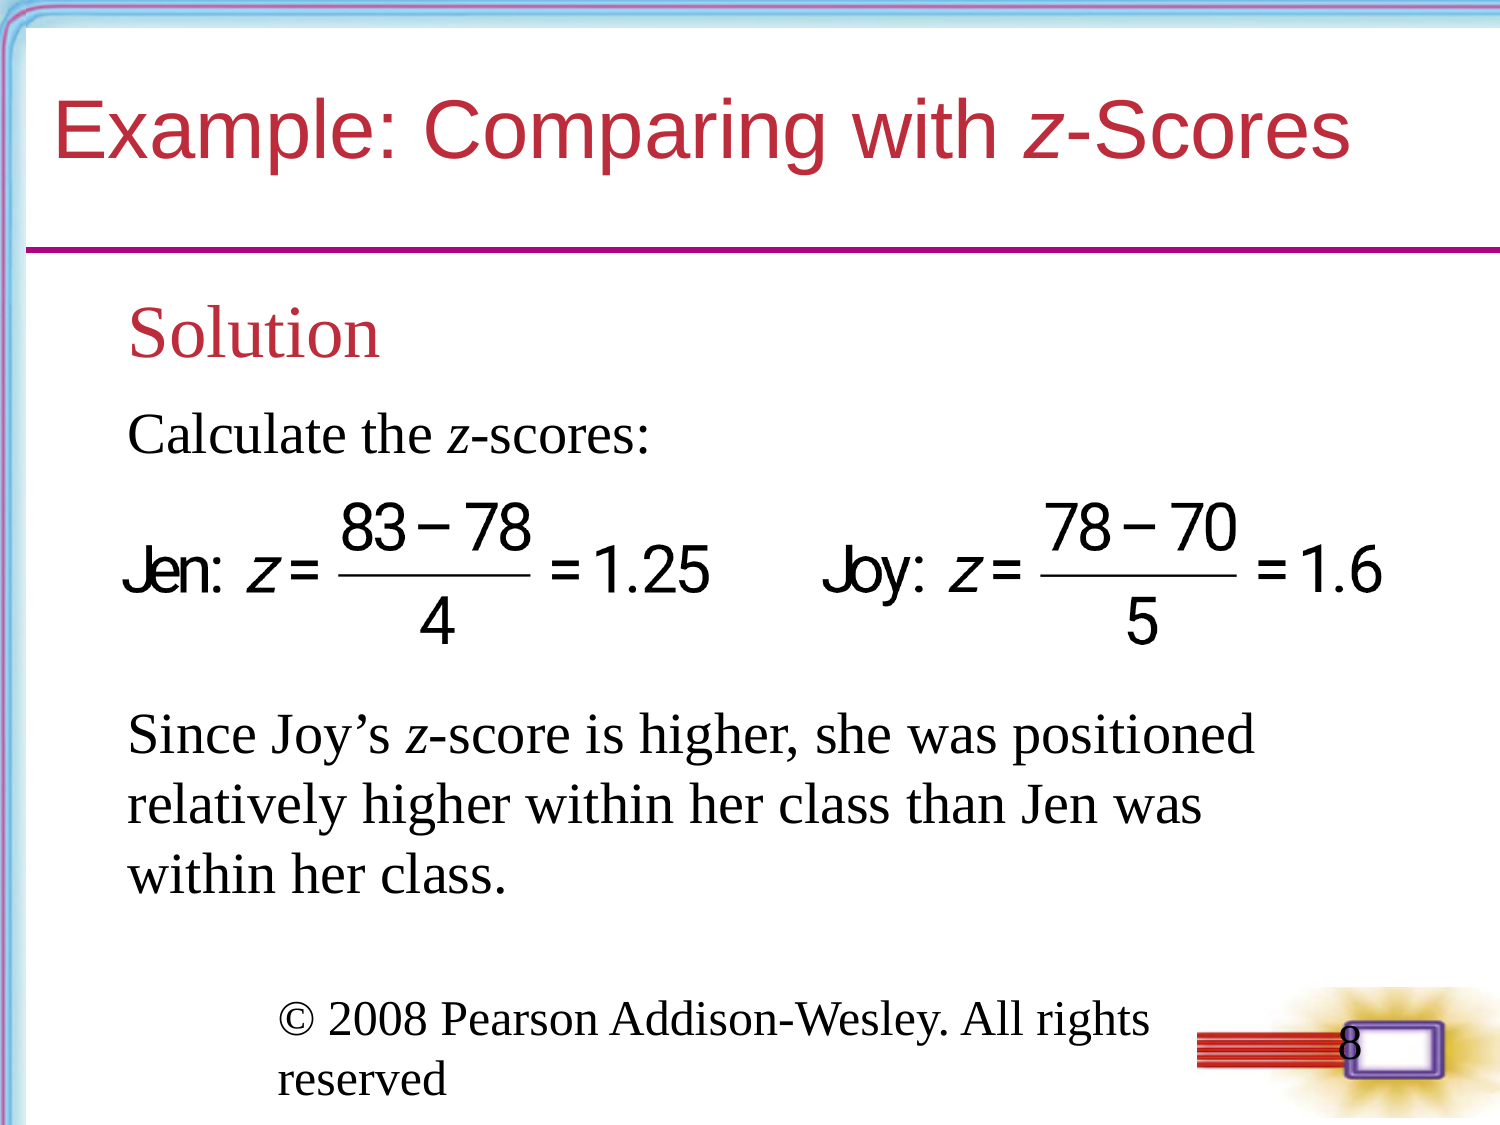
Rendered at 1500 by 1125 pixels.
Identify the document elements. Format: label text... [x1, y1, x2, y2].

footer © 2008 Pearson Addison-Wesley. All rights reserved [262, 1037, 1188, 1113]
picture [112, 487, 716, 654]
picture [812, 487, 1387, 659]
picture [0, 0, 1500, 1125]
picture [1197, 987, 1500, 1118]
title Example: Comparing with z-Scores [37, 62, 1450, 200]
text_box Solution [112, 274, 1350, 380]
text_box Calculate the z-scores: [112, 387, 975, 473]
text_box Since Joy’s z-score is higher, she was positioned relatively higher within her class than Jen was within her class. [112, 687, 1375, 913]
slide_number ‹#› [1322, 1002, 1473, 1078]
